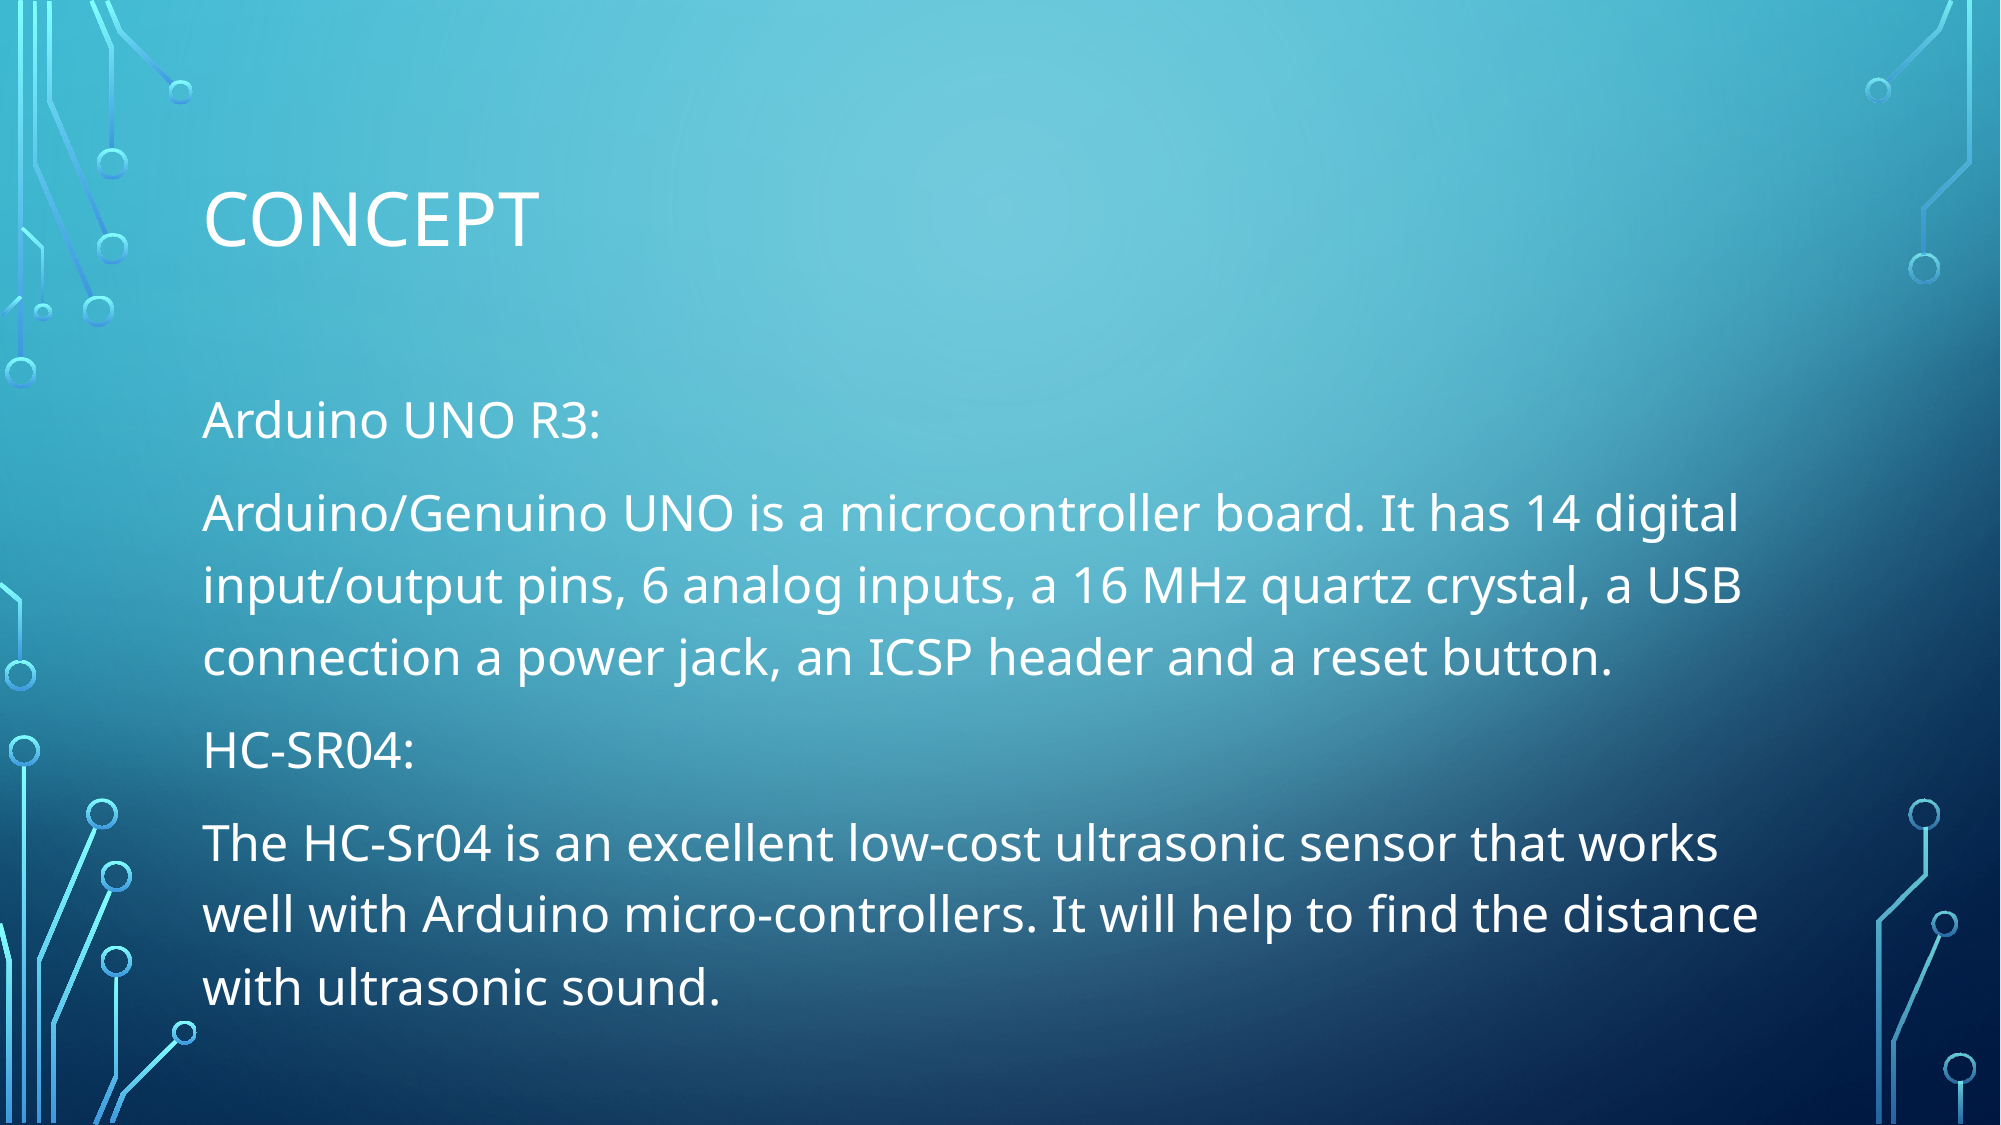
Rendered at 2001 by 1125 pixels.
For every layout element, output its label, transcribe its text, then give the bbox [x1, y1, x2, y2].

title Concept [187, 101, 1813, 344]
list Arduino UNO R3: Arduino/Genuino UNO is a microcontroller board. It has 14 digital input/output pins, 6 analog inputs, a 16 MHz quartz crystal, a USB connection a power jack, an ICSP header and a reset button. HC-SR04: The HC-Sr04 is an excellent low-cost ultrasonic sensor that works well with Arduino micro-controllers. It will help to find the distance with ultrasonic sound. [187, 369, 1813, 950]
